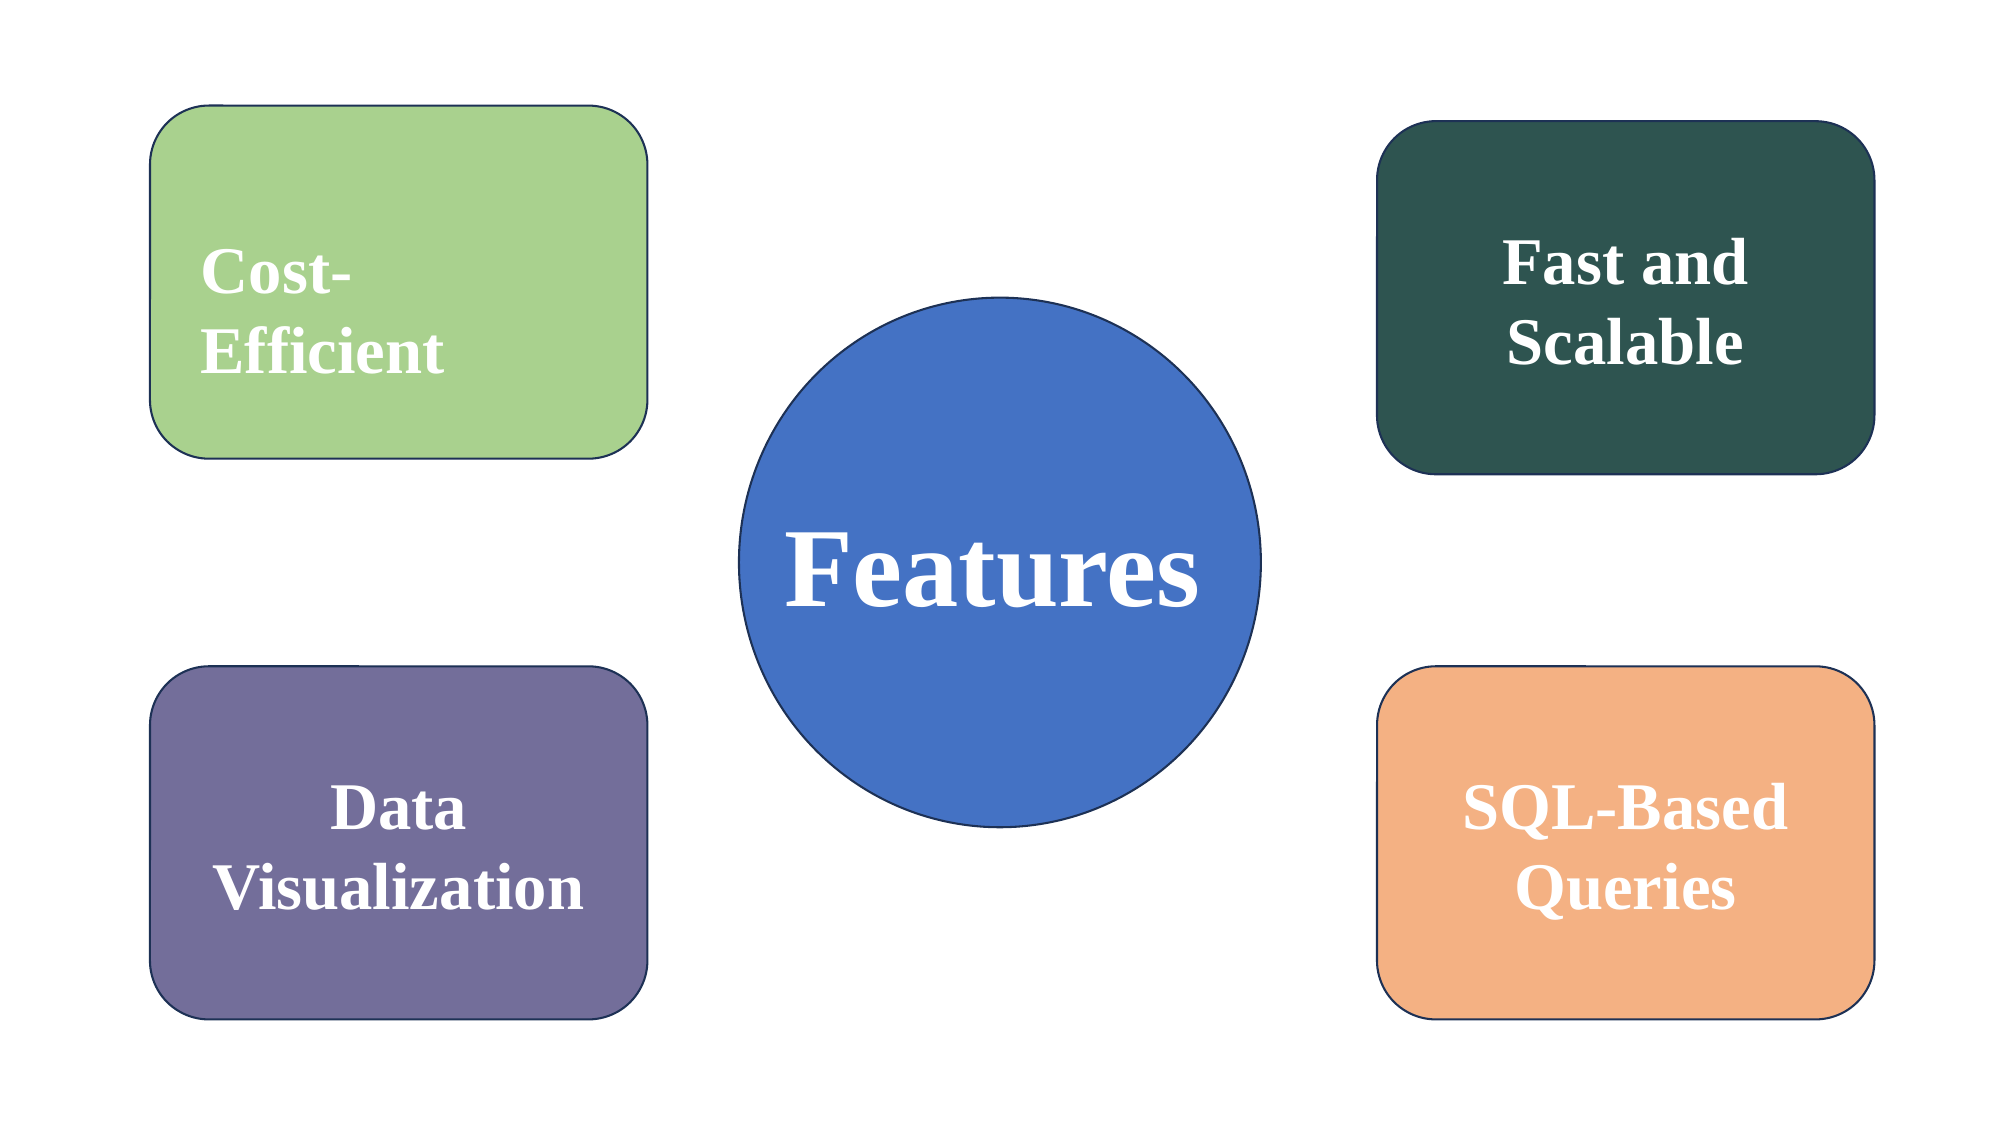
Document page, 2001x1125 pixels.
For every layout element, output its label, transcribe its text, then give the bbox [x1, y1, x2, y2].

text_box [737, 296, 1262, 829]
text_box Data Visualization [148, 665, 649, 1021]
text_box Cost-Efficient [185, 219, 612, 475]
text_box [148, 104, 649, 455]
text_box Fast and Scalable [1375, 120, 1876, 476]
text_box SQL-Based Queries [1375, 665, 1876, 1021]
text_box Features [769, 486, 1231, 637]
